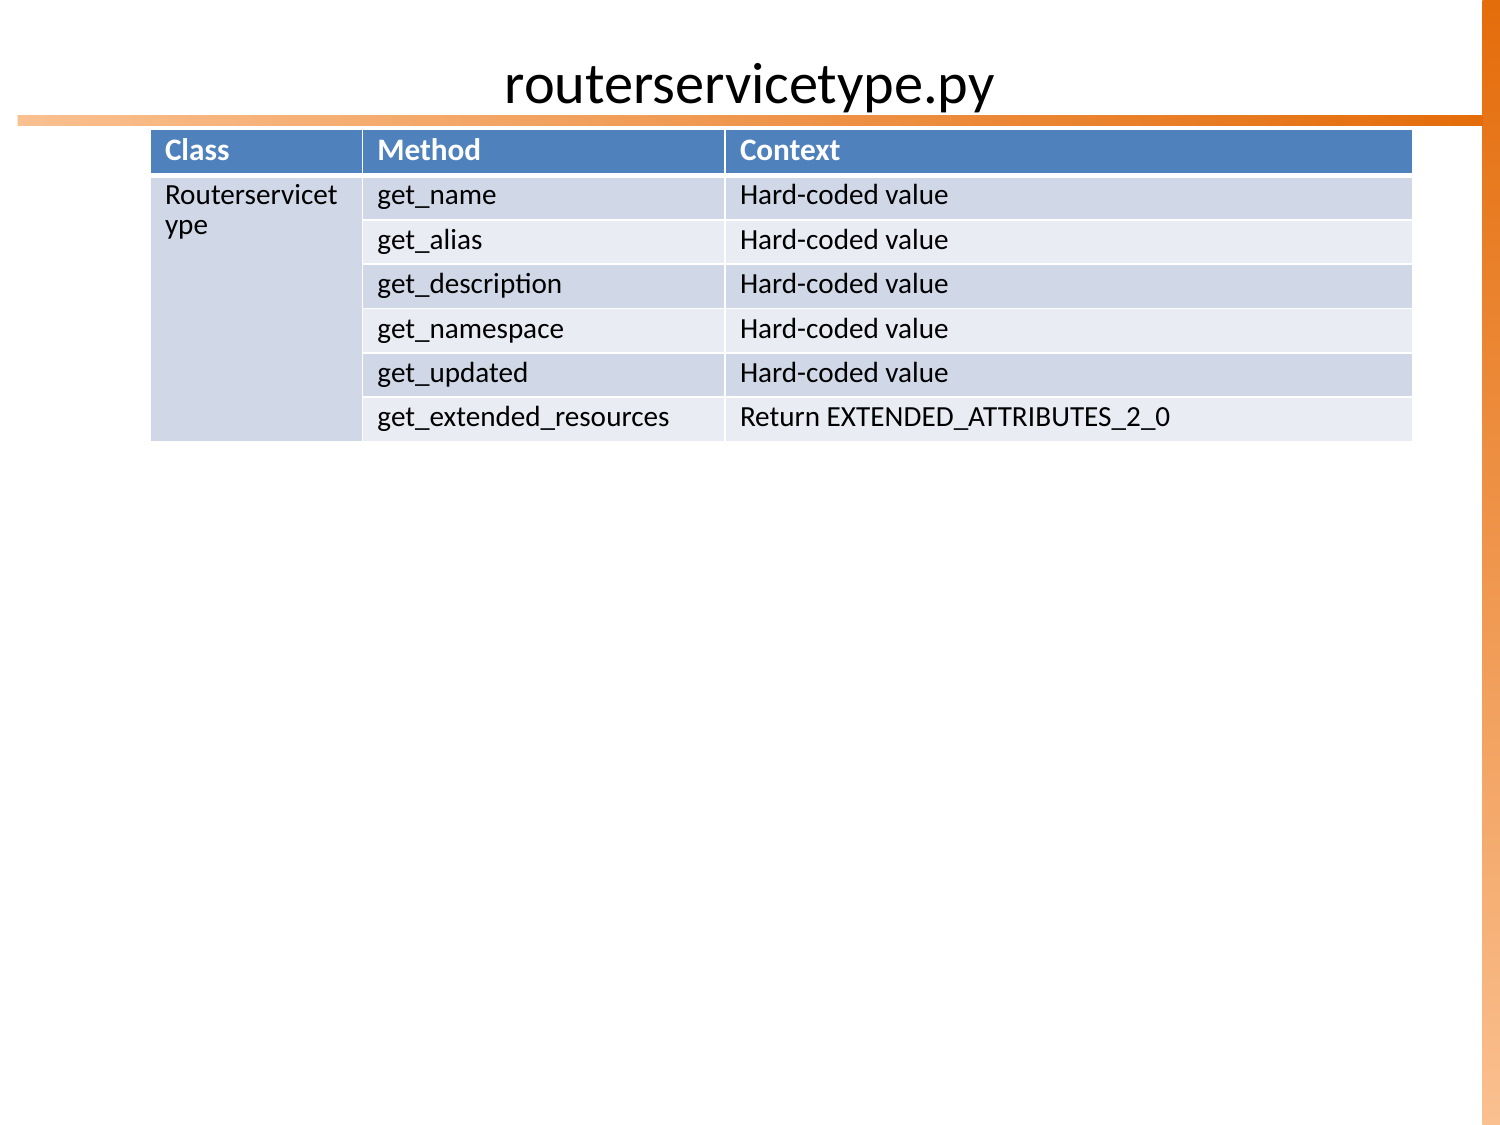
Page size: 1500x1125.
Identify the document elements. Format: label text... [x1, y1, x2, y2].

table_cell Hard-coded value [726, 265, 1412, 308]
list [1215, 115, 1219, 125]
table_cell “ [883, 115, 887, 125]
table_cell get_name [363, 178, 724, 219]
table_header Context [726, 130, 1412, 173]
table_header Class [151, 130, 362, 173]
table_cell get_description [363, 265, 724, 308]
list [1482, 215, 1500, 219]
table_cell “ [918, 115, 922, 125]
table_cell Hard-coded value [726, 221, 1412, 263]
table_cell Hard-coded value [726, 309, 1412, 352]
table_cell Hard-coded value [726, 178, 1412, 219]
table_cell “ [1482, 483, 1500, 487]
text_box routerservicetype.py [74, 37, 1425, 105]
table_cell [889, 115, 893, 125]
table_cell Routerservicetype [151, 178, 362, 441]
table_cell get_updated [363, 354, 724, 396]
table_cell Hard-coded value [726, 354, 1412, 396]
table_cell Return EXTENDED_ATTRIBUTES_2_0 [726, 398, 1412, 441]
table_cell get_extended_resources [363, 398, 724, 441]
table_cell get_namespace [363, 309, 724, 352]
table_header Method [363, 130, 724, 173]
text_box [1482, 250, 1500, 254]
table_cell get_alias [363, 221, 724, 263]
